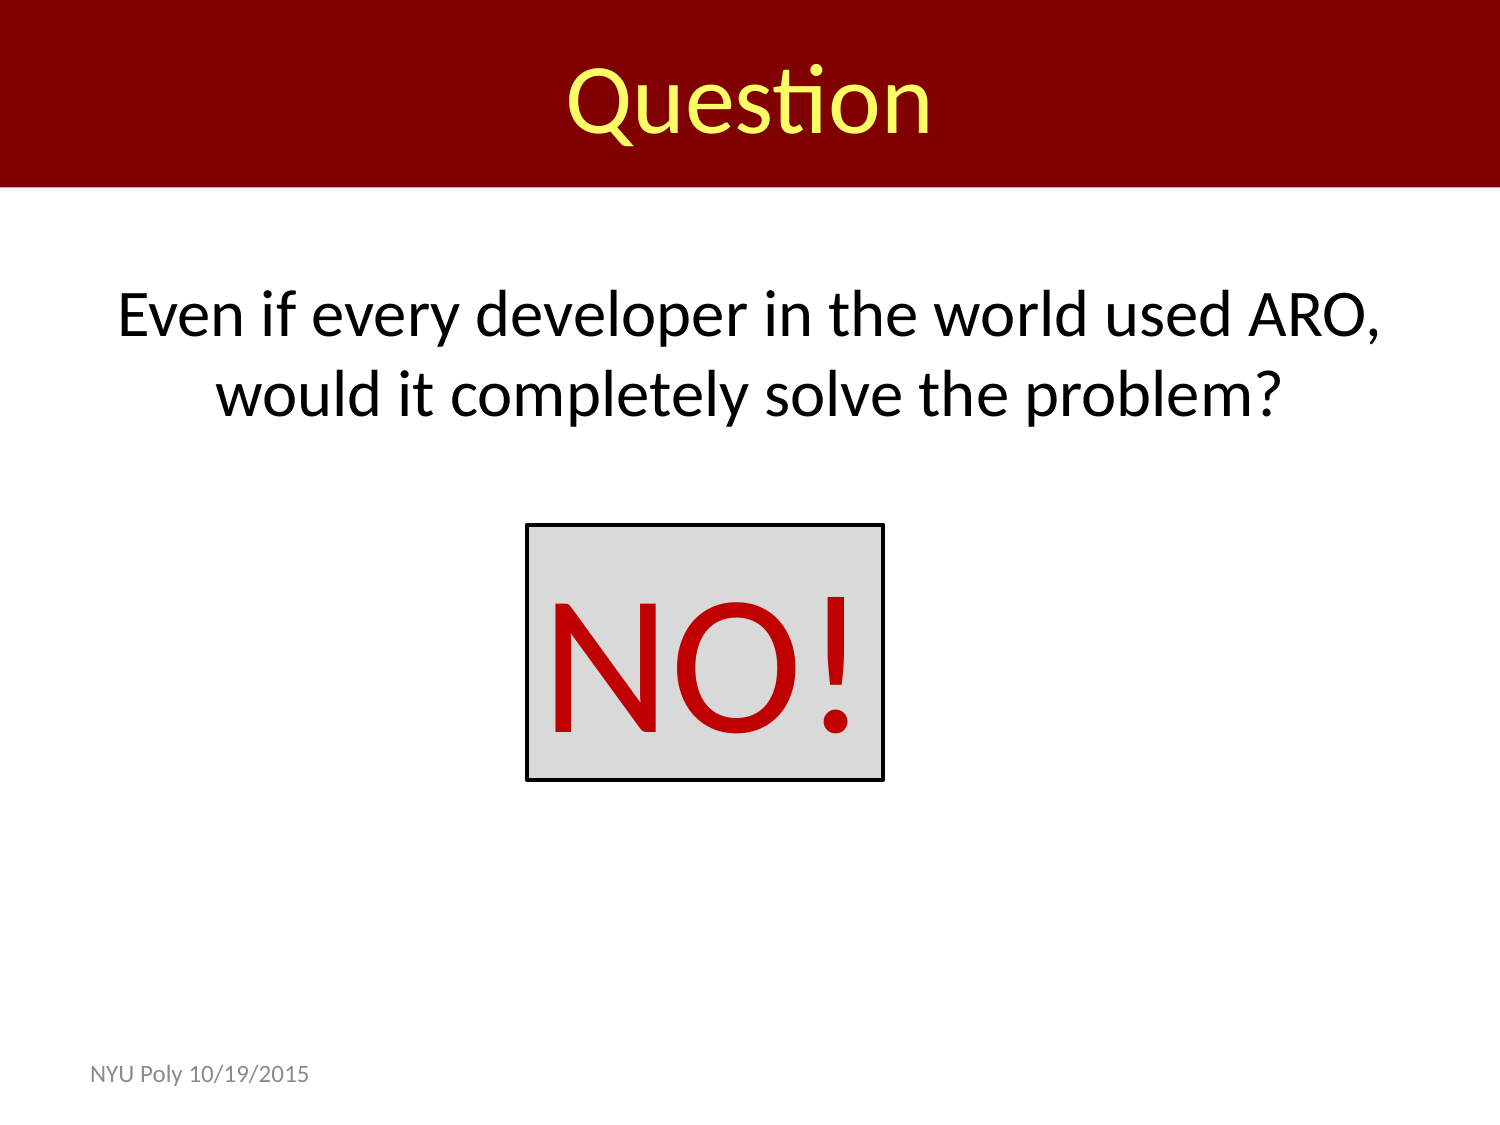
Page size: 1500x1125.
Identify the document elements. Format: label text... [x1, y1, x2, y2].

text_box NO! [526, 524, 884, 780]
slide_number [75, 1042, 425, 1103]
text_box Question [0, 0, 1500, 190]
list Even if every developer in the world used ARO, would it completely solve the problem? [75, 262, 1425, 1005]
